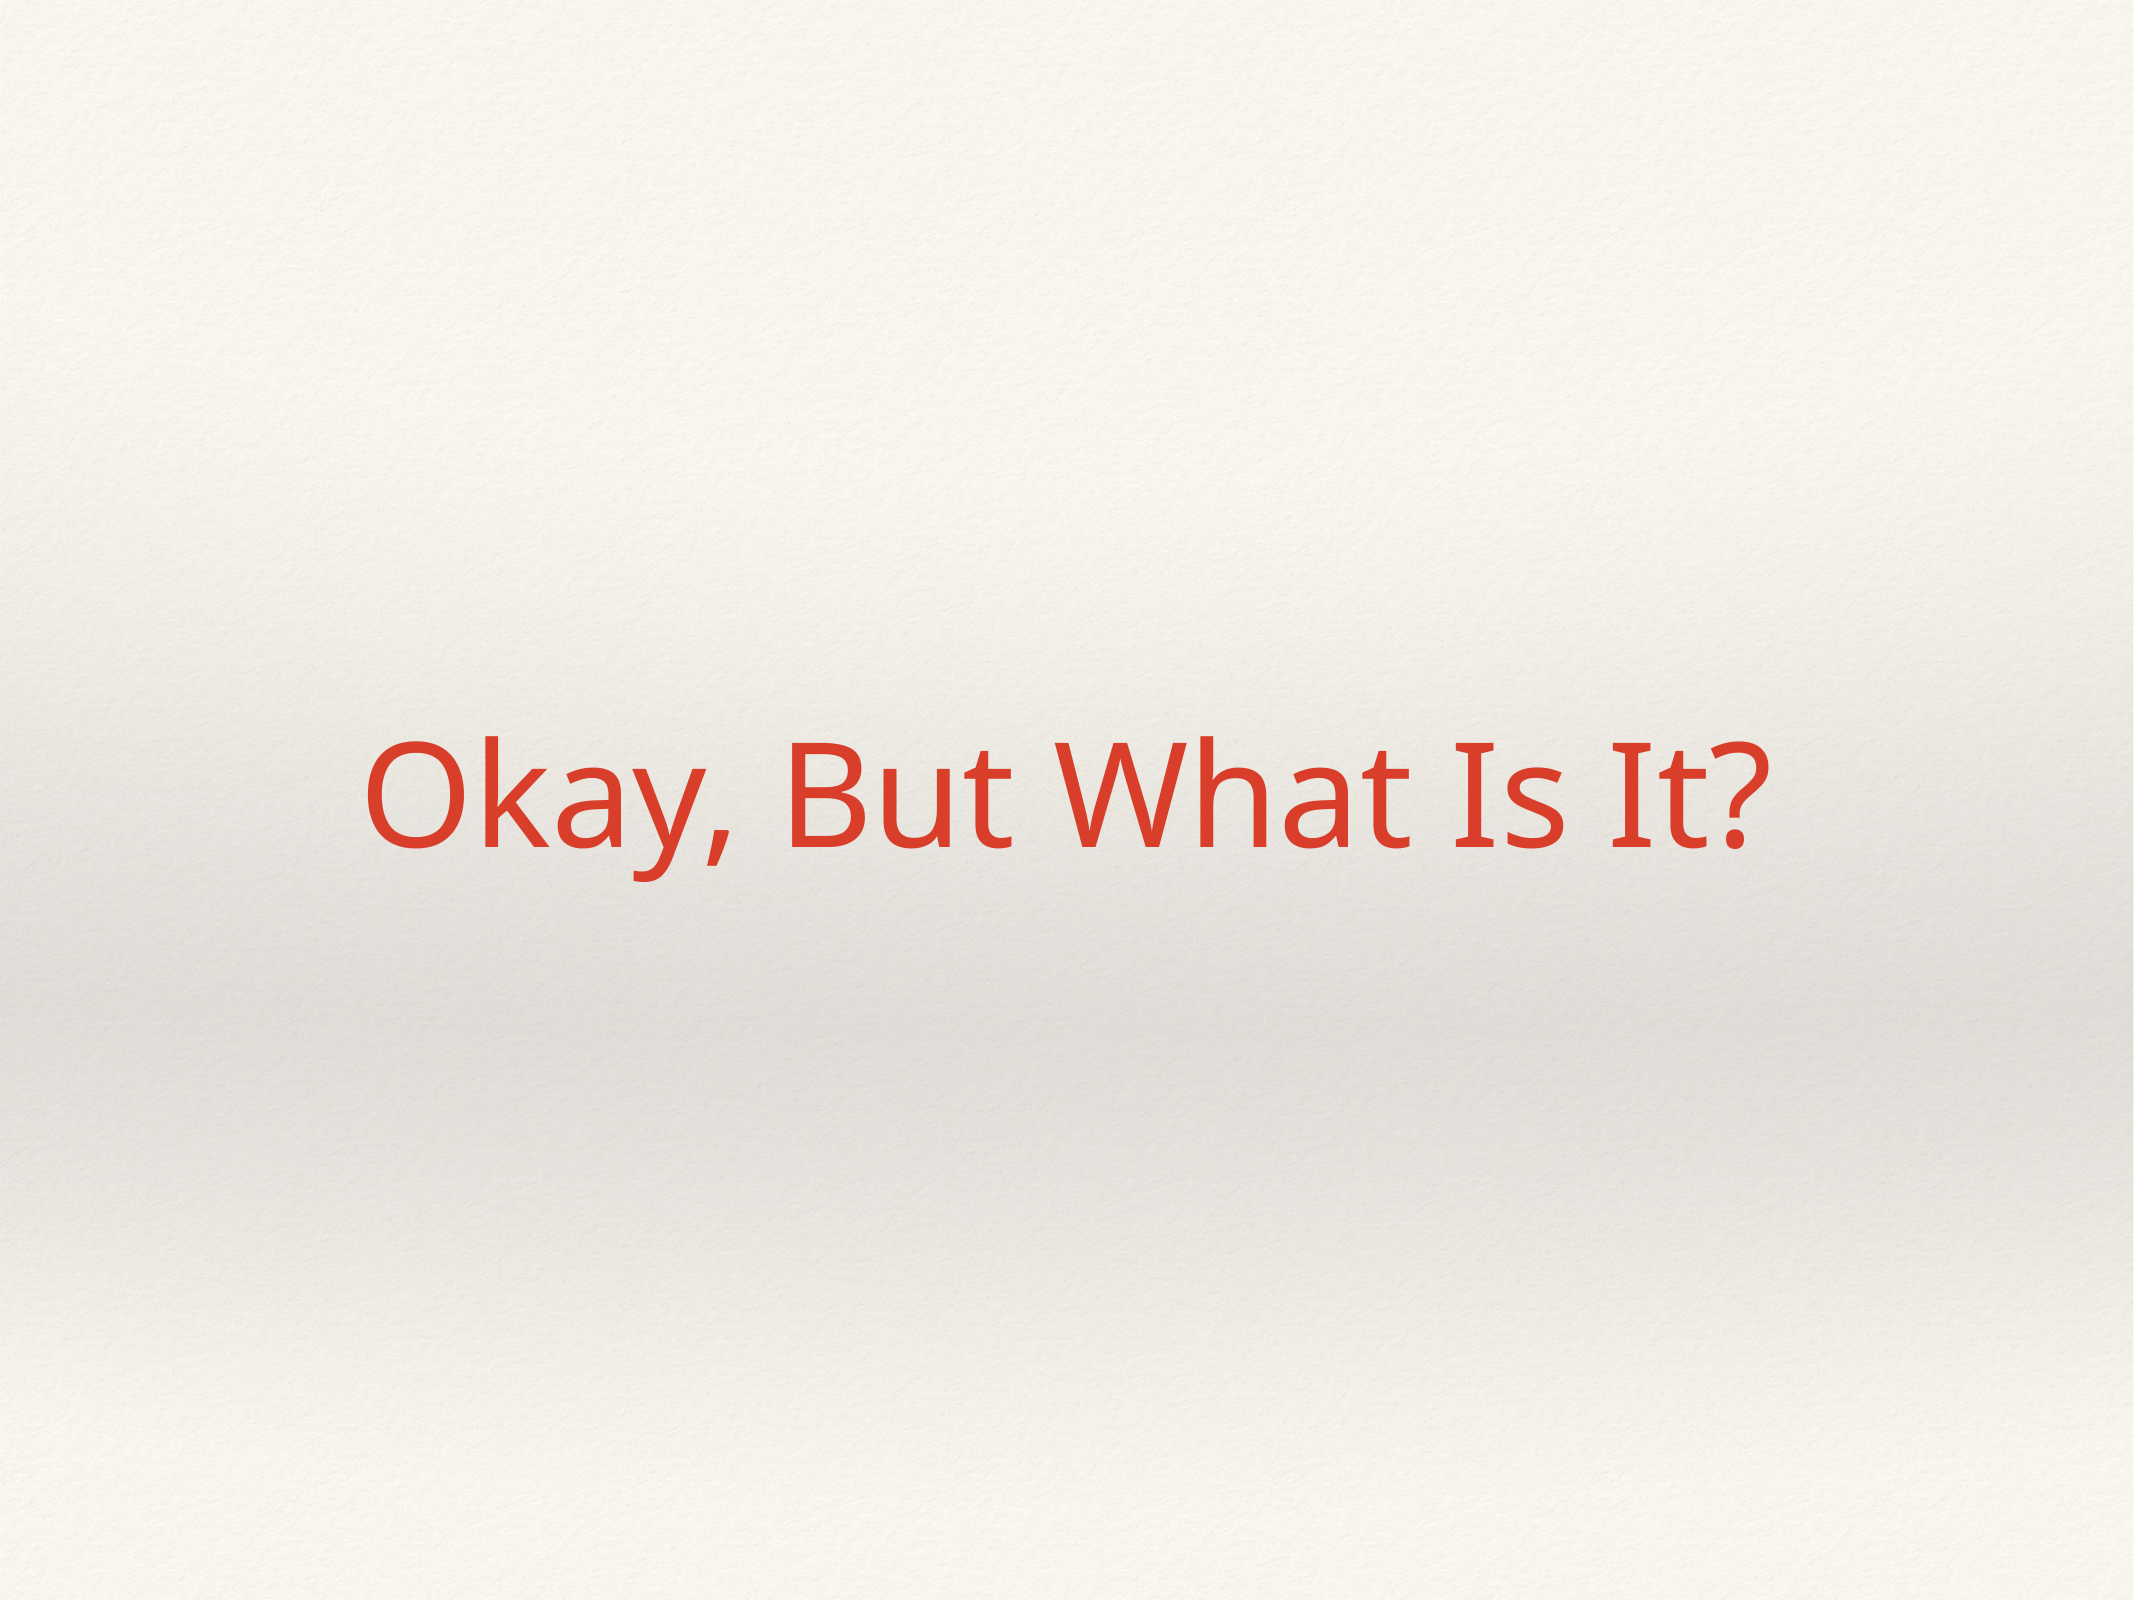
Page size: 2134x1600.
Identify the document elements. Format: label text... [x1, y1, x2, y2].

title Okay, But What Is It? [82, 601, 2051, 999]
picture [0, 0, 2134, 1600]
